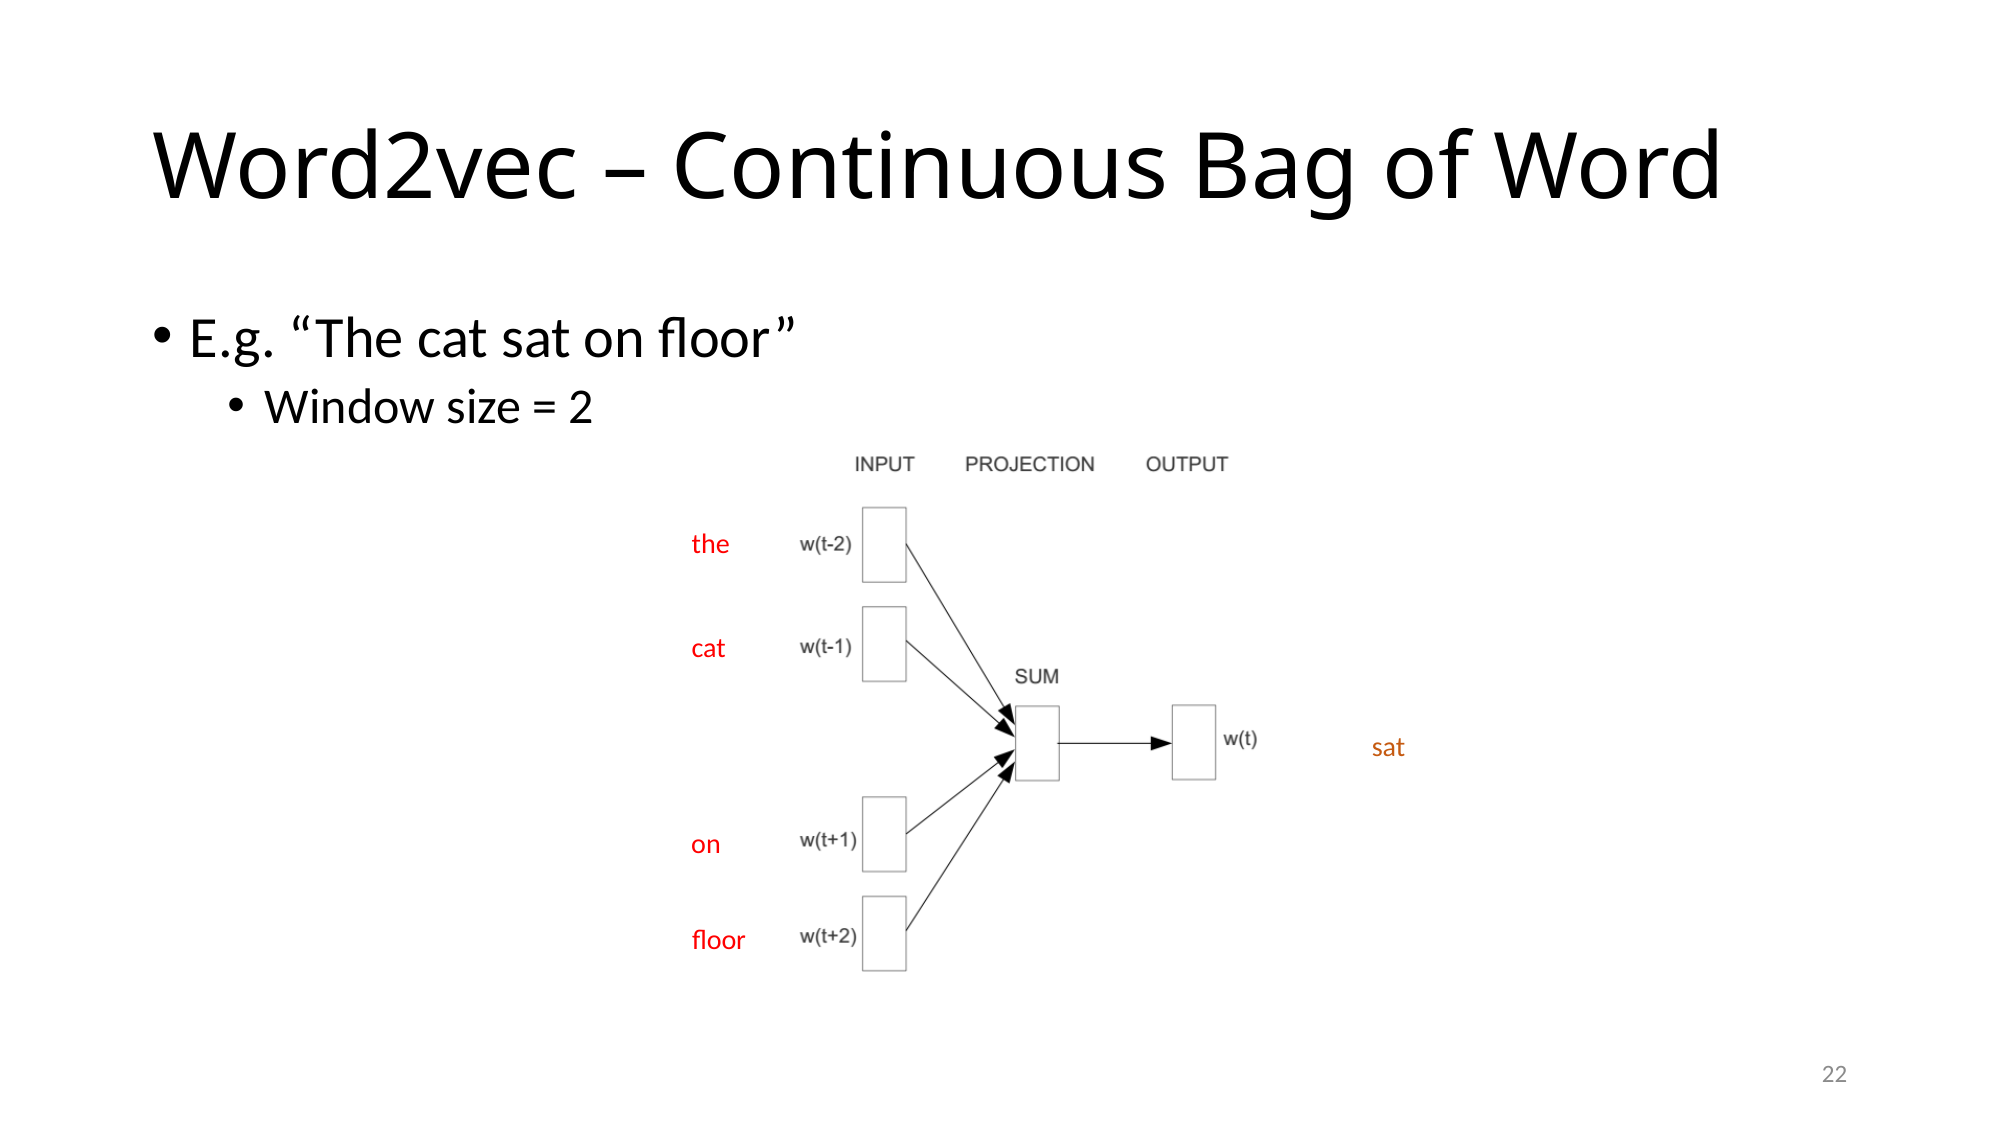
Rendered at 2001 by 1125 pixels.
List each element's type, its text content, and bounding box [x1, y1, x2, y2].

text_box cat [676, 622, 741, 671]
title Word2vec – Continuous Bag of Word [137, 59, 1863, 278]
text_box floor [677, 913, 762, 963]
text_box on [676, 818, 736, 867]
slide_number 22 [1412, 1042, 1863, 1103]
text_box sat [1357, 720, 1421, 770]
text_box the [676, 517, 745, 567]
list E.g. “The cat sat on floor” Window size = 2 [137, 299, 1863, 1014]
picture [790, 445, 1263, 996]
